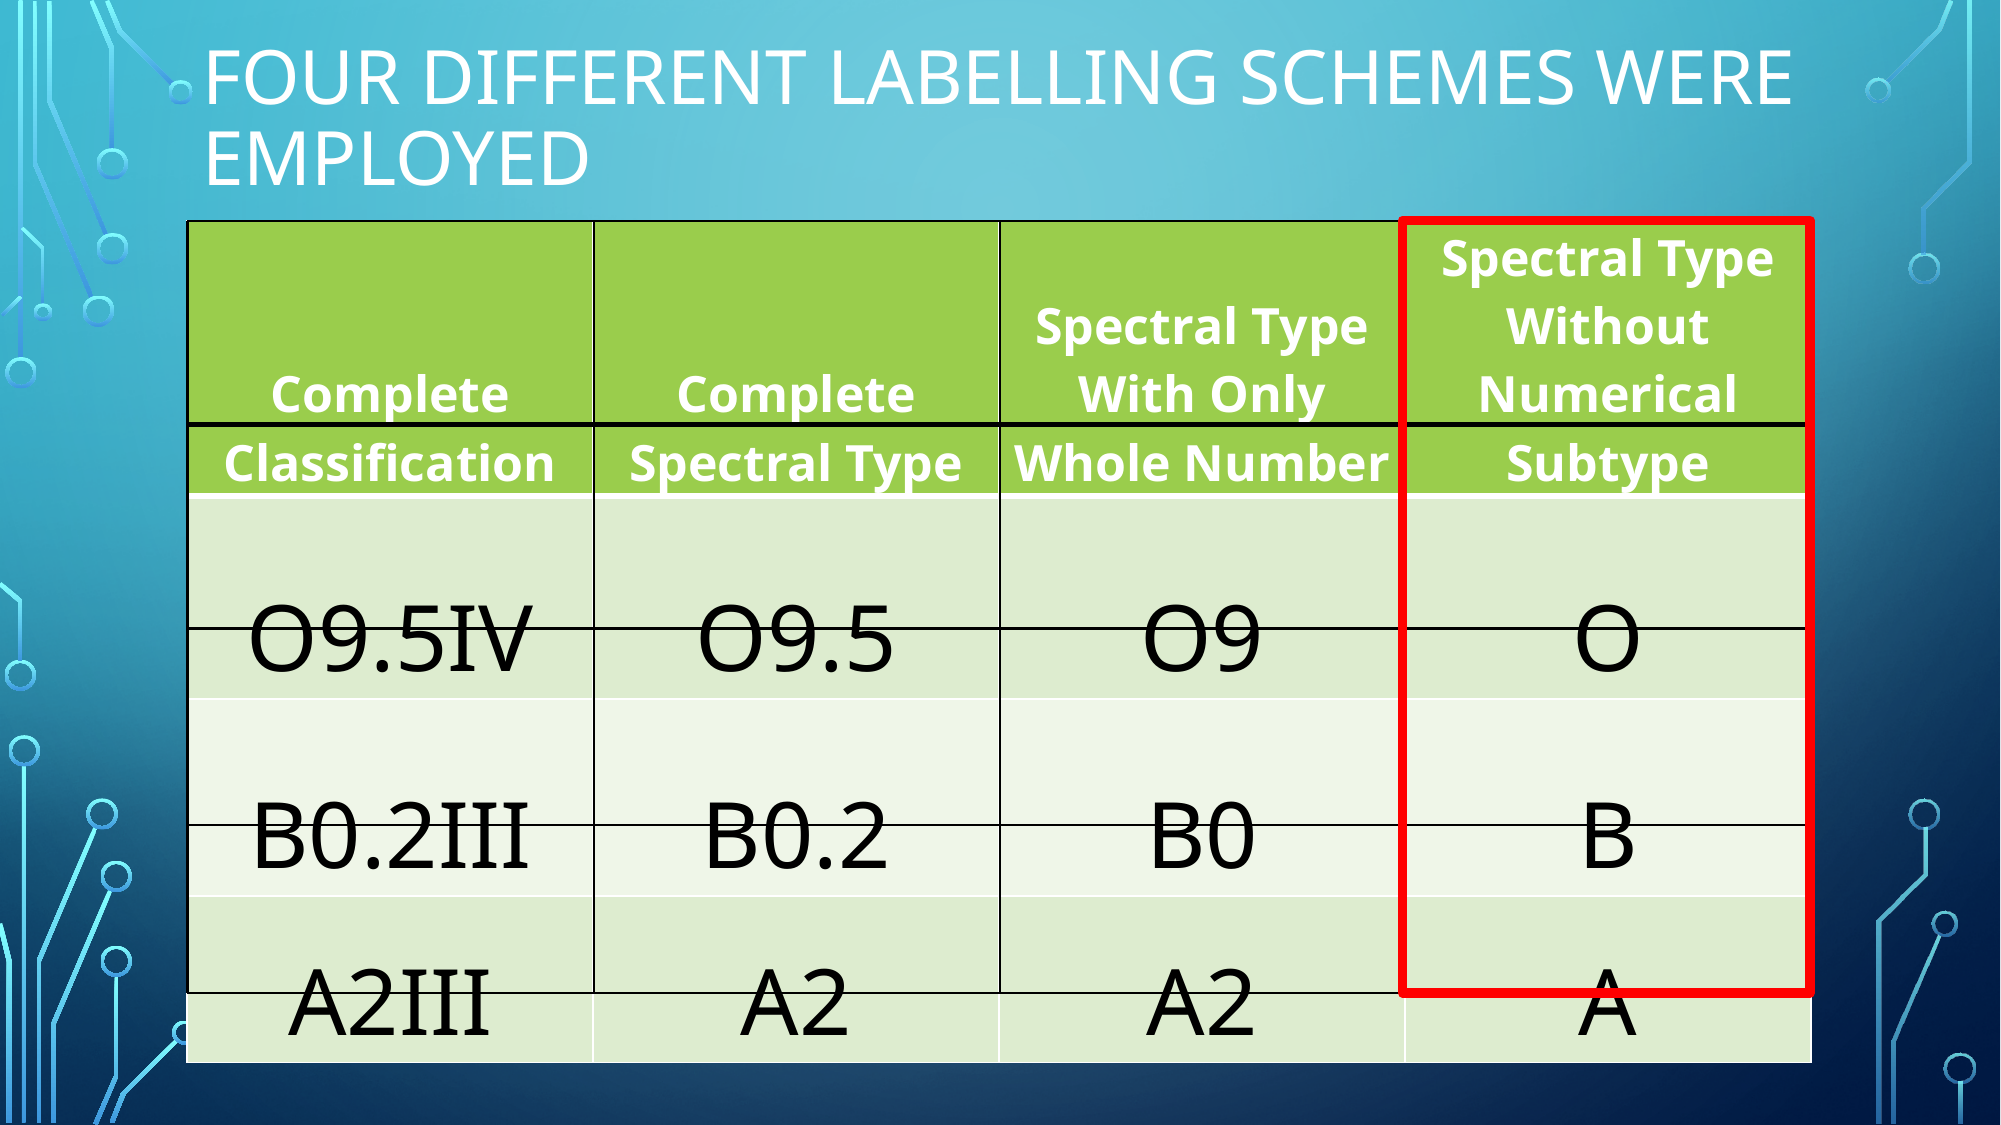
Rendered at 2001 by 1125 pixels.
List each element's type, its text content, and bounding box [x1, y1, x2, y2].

table_cell O9.5IV [189, 499, 592, 627]
table_cell O9.5 [595, 499, 998, 627]
table_cell A2III [188, 994, 592, 1062]
text_box [1407, 826, 1811, 992]
table_cell A2 [594, 994, 998, 1062]
text_box [1407, 425, 1811, 627]
table_cell O9.5IV [189, 630, 592, 698]
table_header Spectral Type With Only Whole Number [1001, 427, 1401, 493]
table_header Complete Classification [189, 427, 592, 493]
text_box [1401, 629, 1405, 824]
table_cell A2III [189, 897, 592, 992]
table_header Complete Spectral Type [595, 222, 998, 422]
table_cell A2 [1000, 994, 1404, 1062]
table_cell O9.5 [595, 630, 998, 698]
text_box [1401, 826, 1405, 992]
table_cell B0 [1001, 826, 1401, 895]
table_cell B0.2III [189, 700, 592, 824]
table_header Complete Classification [189, 222, 592, 422]
text_box [1407, 629, 1811, 824]
title four different labelling schemes were employed [187, 21, 1813, 220]
table_cell O9 [1001, 630, 1401, 698]
table_cell B0.2 [595, 700, 998, 824]
table_cell B0.2III [189, 826, 592, 895]
table_header Spectral Type With Only Whole Number [1001, 222, 1401, 422]
table_cell B0 [1001, 700, 1401, 824]
table_cell A2 [595, 897, 998, 992]
text_box [1407, 222, 1811, 424]
table_cell A [1406, 994, 1810, 1062]
table_cell A2 [1001, 897, 1401, 992]
table_cell O9 [1001, 499, 1401, 627]
text_box [1401, 425, 1405, 627]
text_box [1401, 222, 1405, 424]
table_header Complete Spectral Type [595, 427, 998, 493]
table_cell B0.2 [595, 826, 998, 895]
